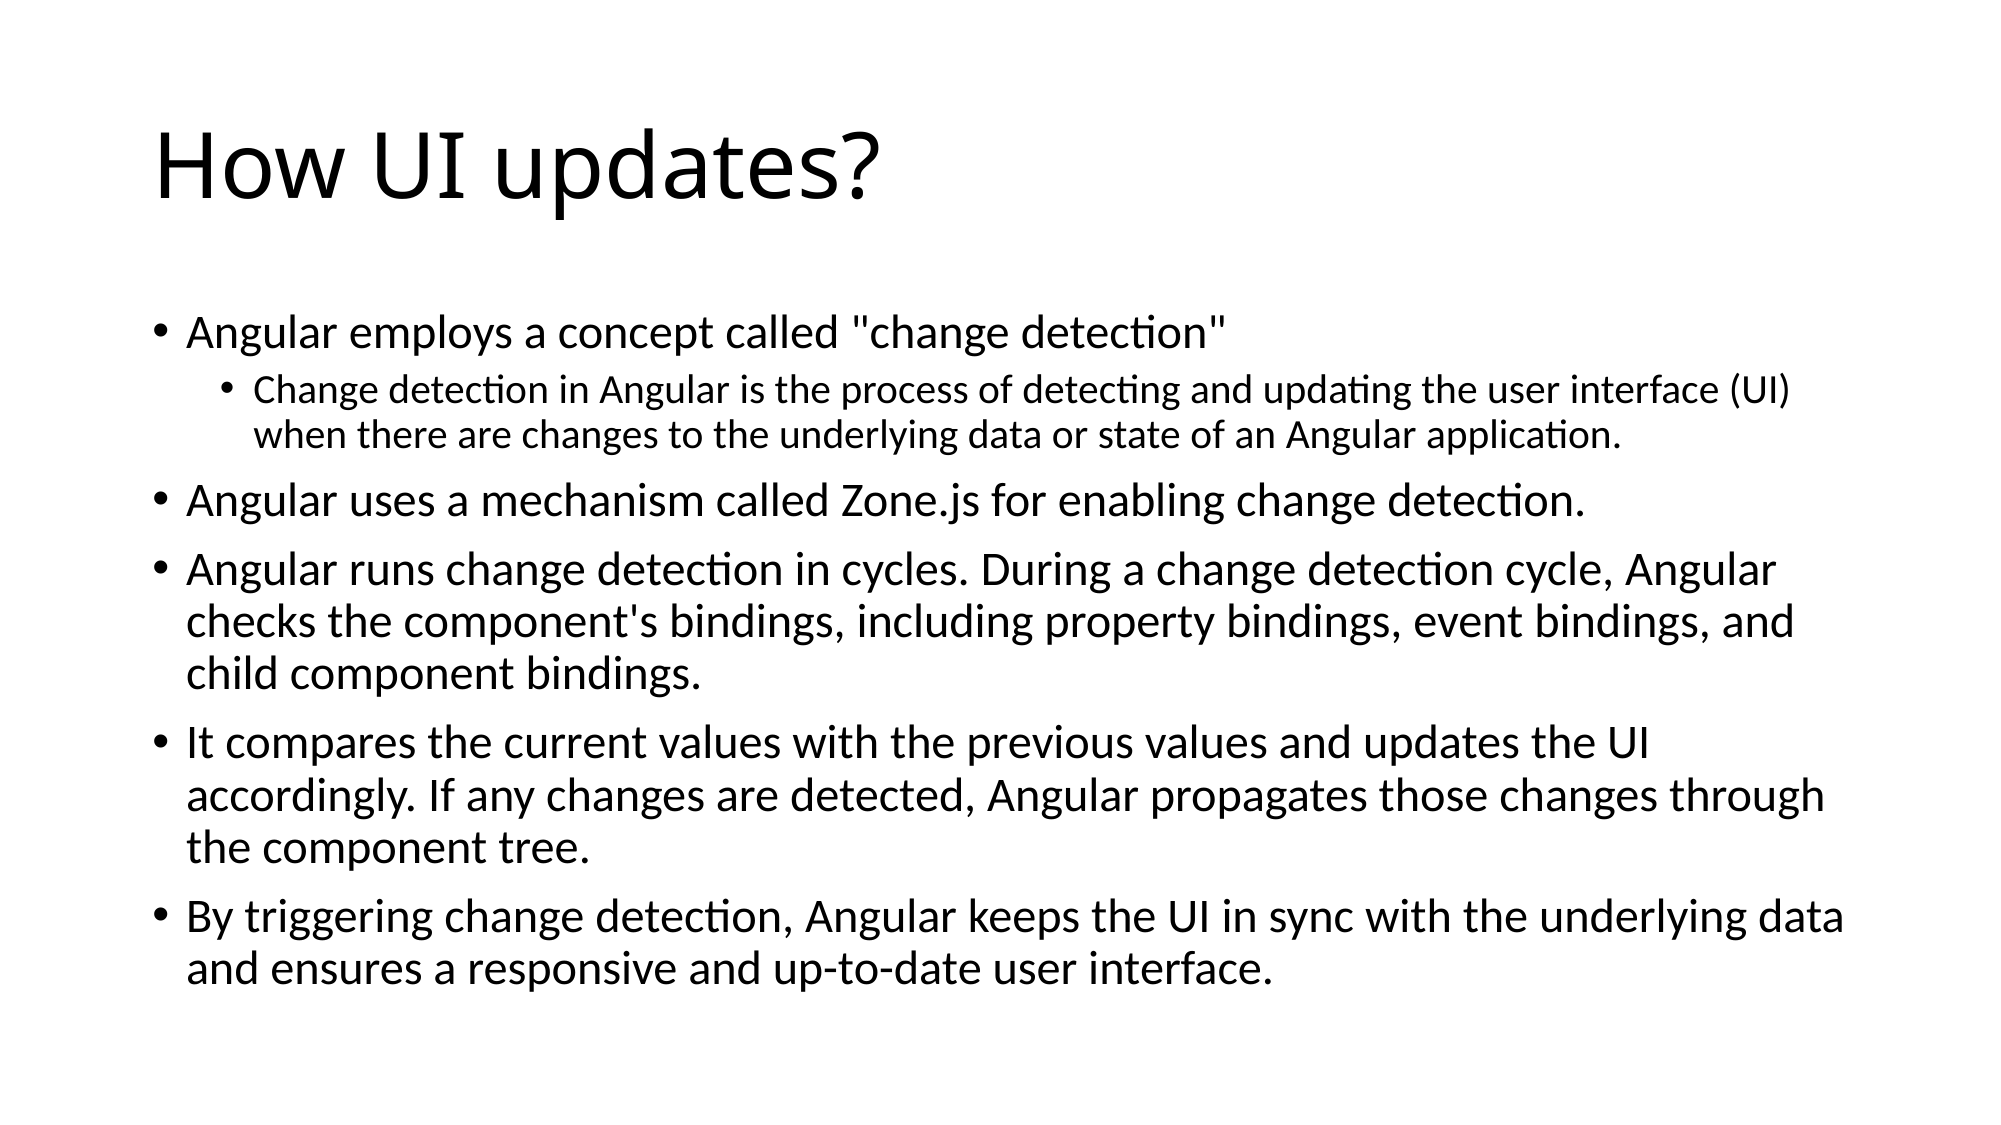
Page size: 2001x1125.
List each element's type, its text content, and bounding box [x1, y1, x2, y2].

title How UI updates? [137, 59, 1863, 278]
list Angular employs a concept called "change detection" Change detection in Angular is the process of detecting and updating the user interface (UI) when there are changes to the underlying data or state of an Angular application. Angular uses a mechanism called Zone.js for enabling change detection. Angular runs change detection in cycles. During a change detection cycle, Angular checks the component's bindings, including property bindings, event bindings, and child component bindings. It compares the current values with the previous values and updates the UI accordingly. If any changes are detected, Angular propagates those changes through the component tree. By triggering change detection, Angular keeps the UI in sync with the underlying data and ensures a responsive and up-to-date user interface. [137, 299, 1863, 1014]
